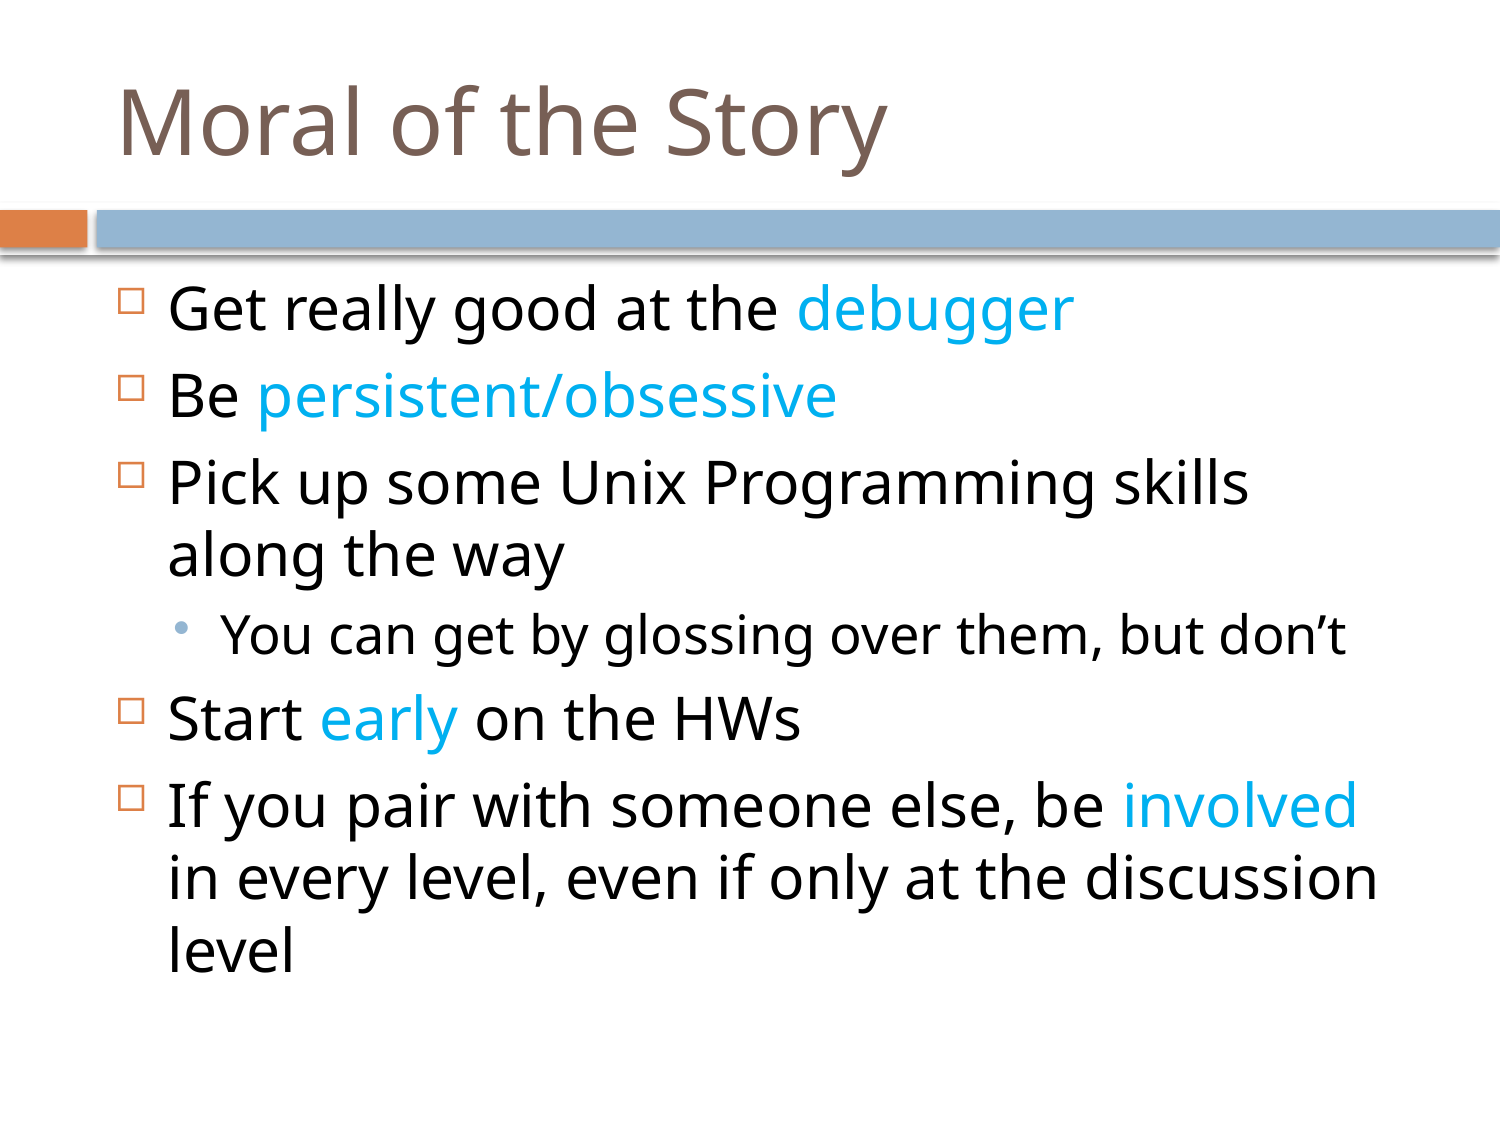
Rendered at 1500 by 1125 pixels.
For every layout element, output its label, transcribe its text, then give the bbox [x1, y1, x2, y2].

list Get really good at the debugger Be persistent/obsessive Pick up some Unix Programming skills along the way You can get by glossing over them, but don’t Start early on the HWs If you pair with someone else, be involved in every level, even if only at the discussion level [100, 262, 1438, 1000]
title Moral of the Story [100, 37, 1438, 200]
